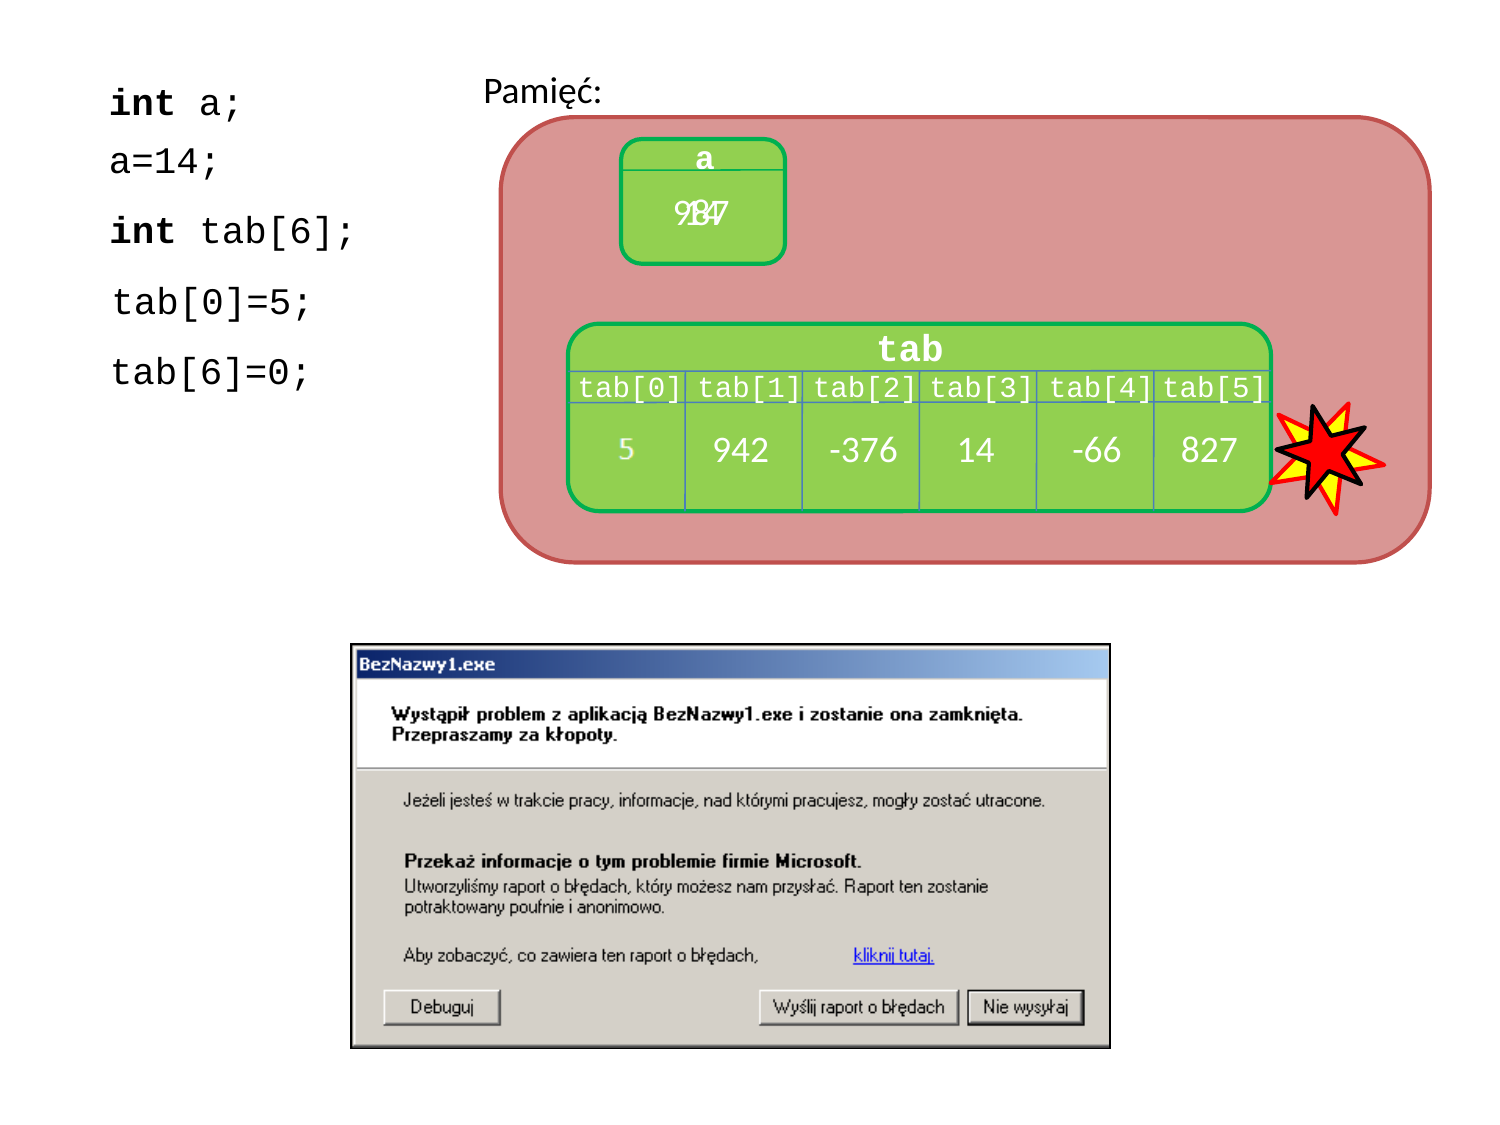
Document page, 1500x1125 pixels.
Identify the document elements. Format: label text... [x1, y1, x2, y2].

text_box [562, 316, 1284, 512]
text_box int tab[6]; [94, 199, 372, 259]
picture [351, 644, 1110, 1048]
text_box a=14; [94, 128, 237, 189]
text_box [1267, 398, 1385, 505]
text_box tab[6]=0; [95, 339, 328, 400]
text_box tab[0]=5; [96, 269, 329, 330]
text_box int a; [94, 70, 259, 130]
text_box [468, 58, 1430, 563]
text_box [620, 128, 786, 264]
picture [579, 421, 674, 482]
